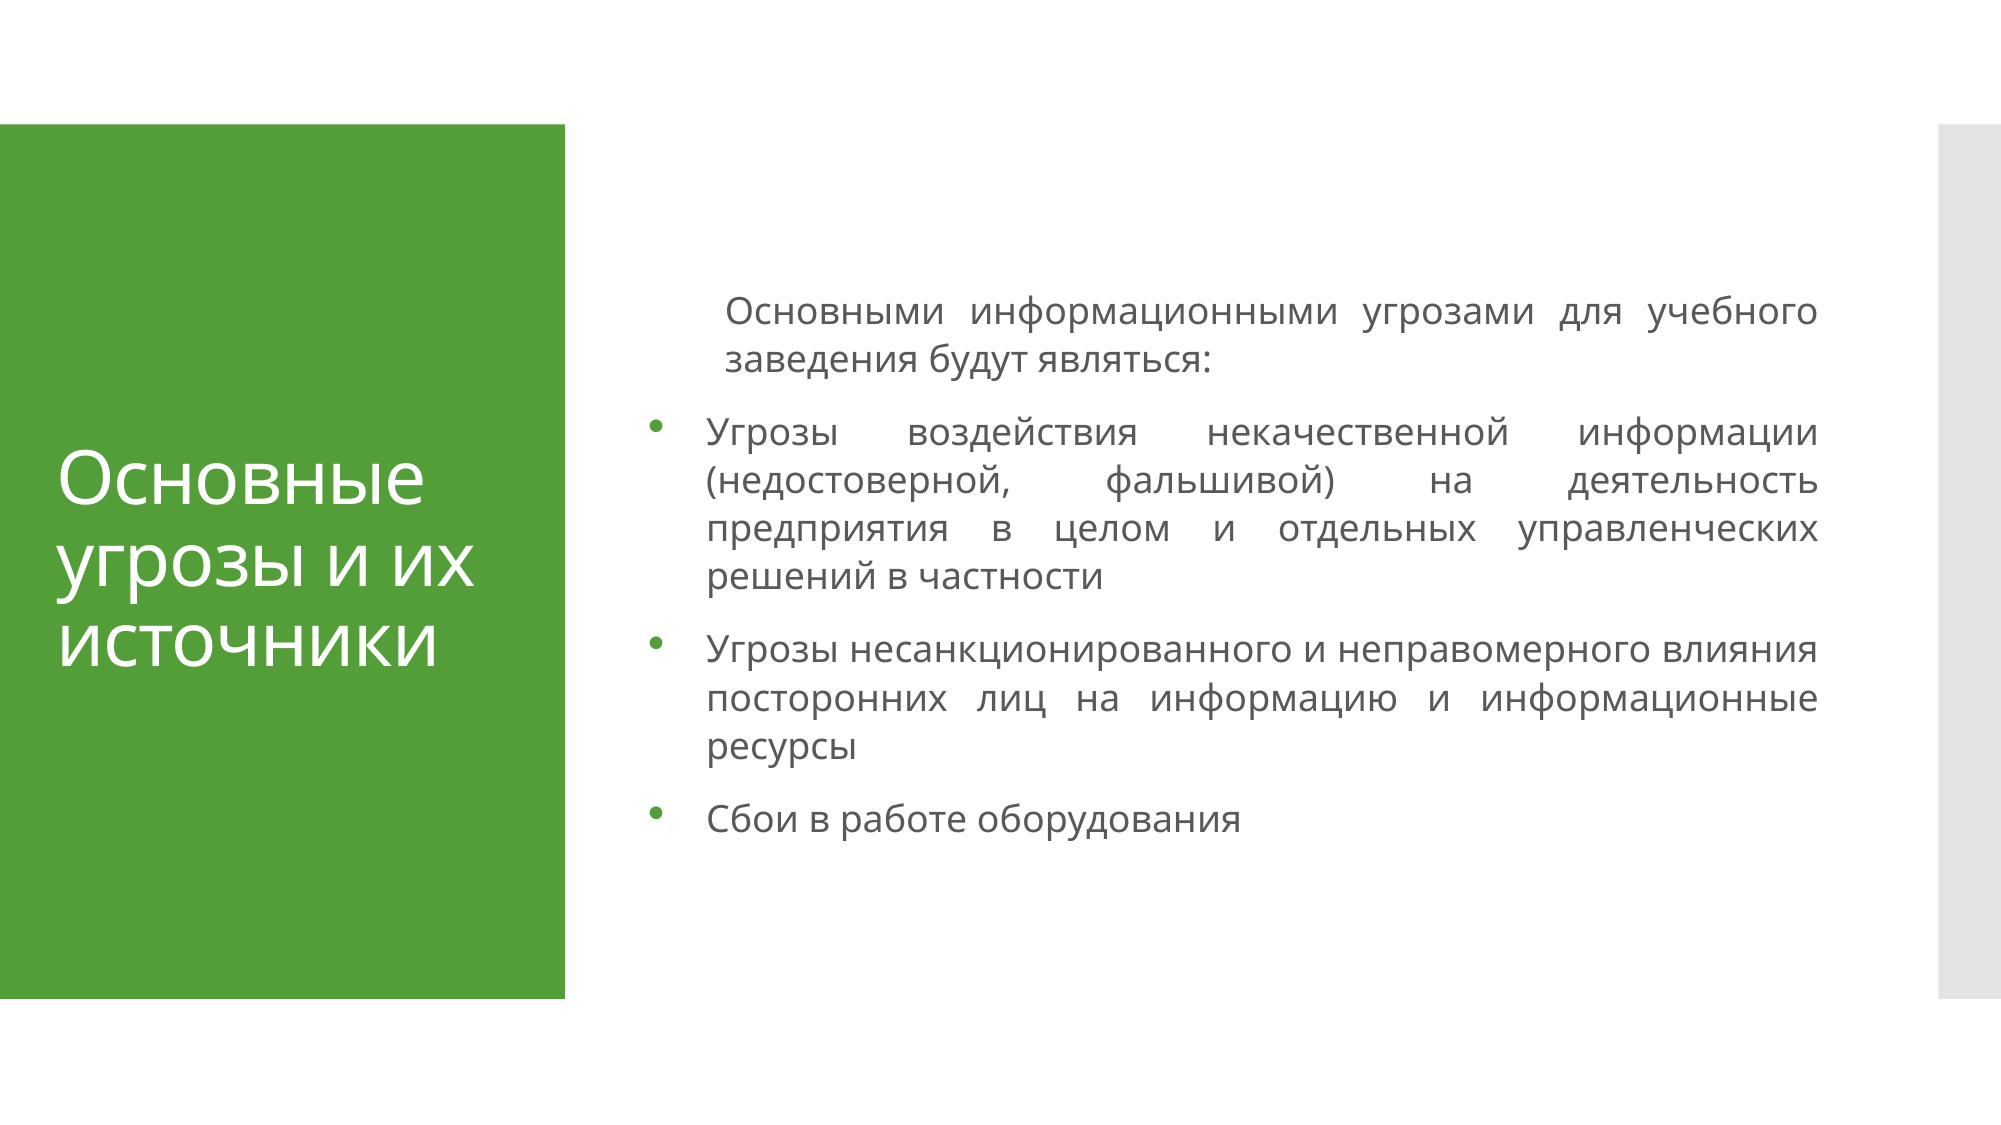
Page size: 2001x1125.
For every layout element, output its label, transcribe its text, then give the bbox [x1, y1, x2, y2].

title Основные угрозы и их источники [41, 184, 525, 940]
list Основными информационными угрозами для учебного заведения будут являться: Угрозы воздействия некачественной информации (недостоверной, фальшивой) на деятельность предприятия в целом и отдельных управленческих решений в частности Угрозы несанкционированного и неправомерного влияния посторонних лиц на информацию и информационные ресурсы Сбои в работе оборудования [634, 141, 1835, 982]
